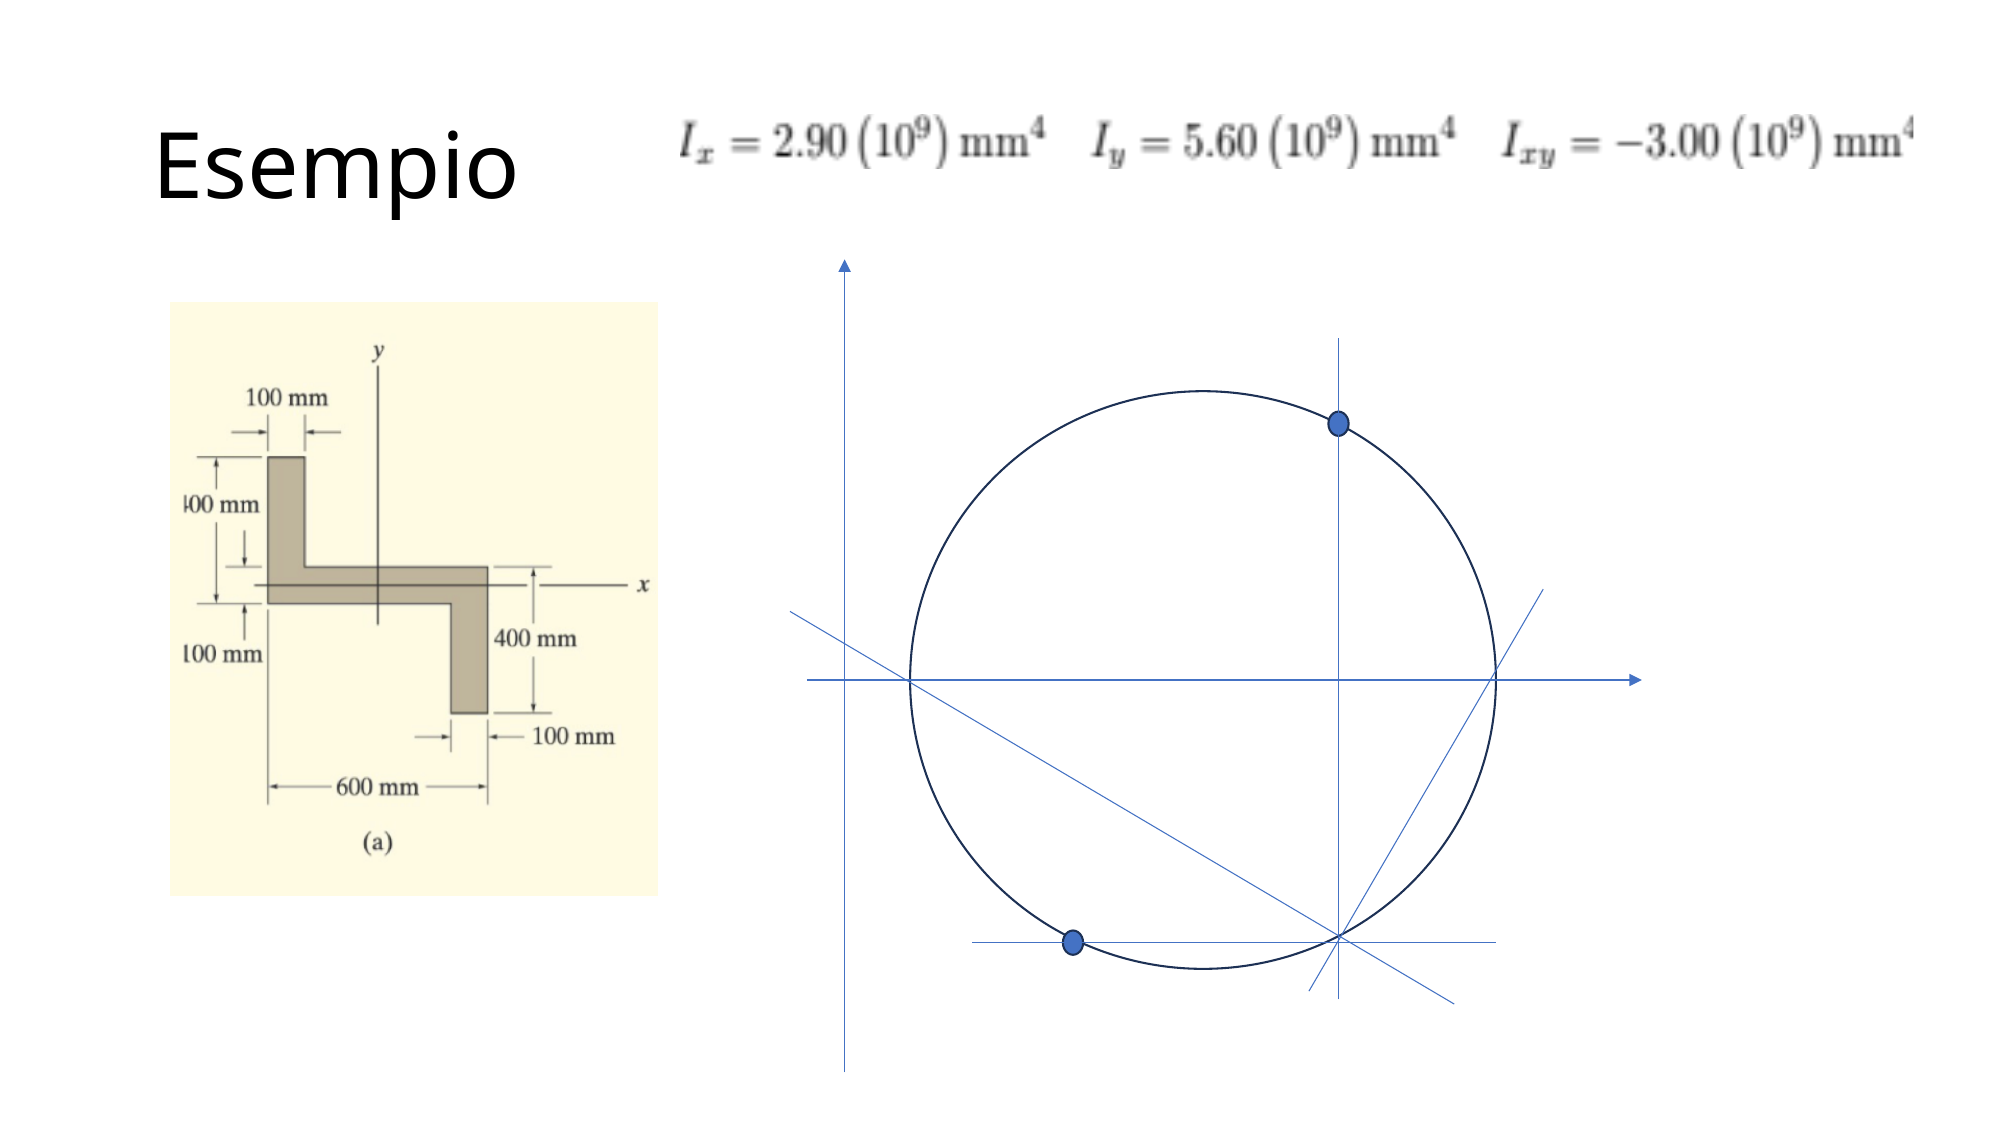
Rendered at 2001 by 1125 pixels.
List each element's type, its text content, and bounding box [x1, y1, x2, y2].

text_box [1327, 410, 1338, 437]
text_box [1339, 410, 1350, 437]
text_box [917, 390, 1338, 611]
picture [170, 302, 658, 896]
text_box [1339, 428, 1483, 589]
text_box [790, 611, 1455, 1005]
title Esempio [137, 59, 1863, 278]
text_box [1308, 589, 1544, 992]
picture [680, 114, 1914, 169]
